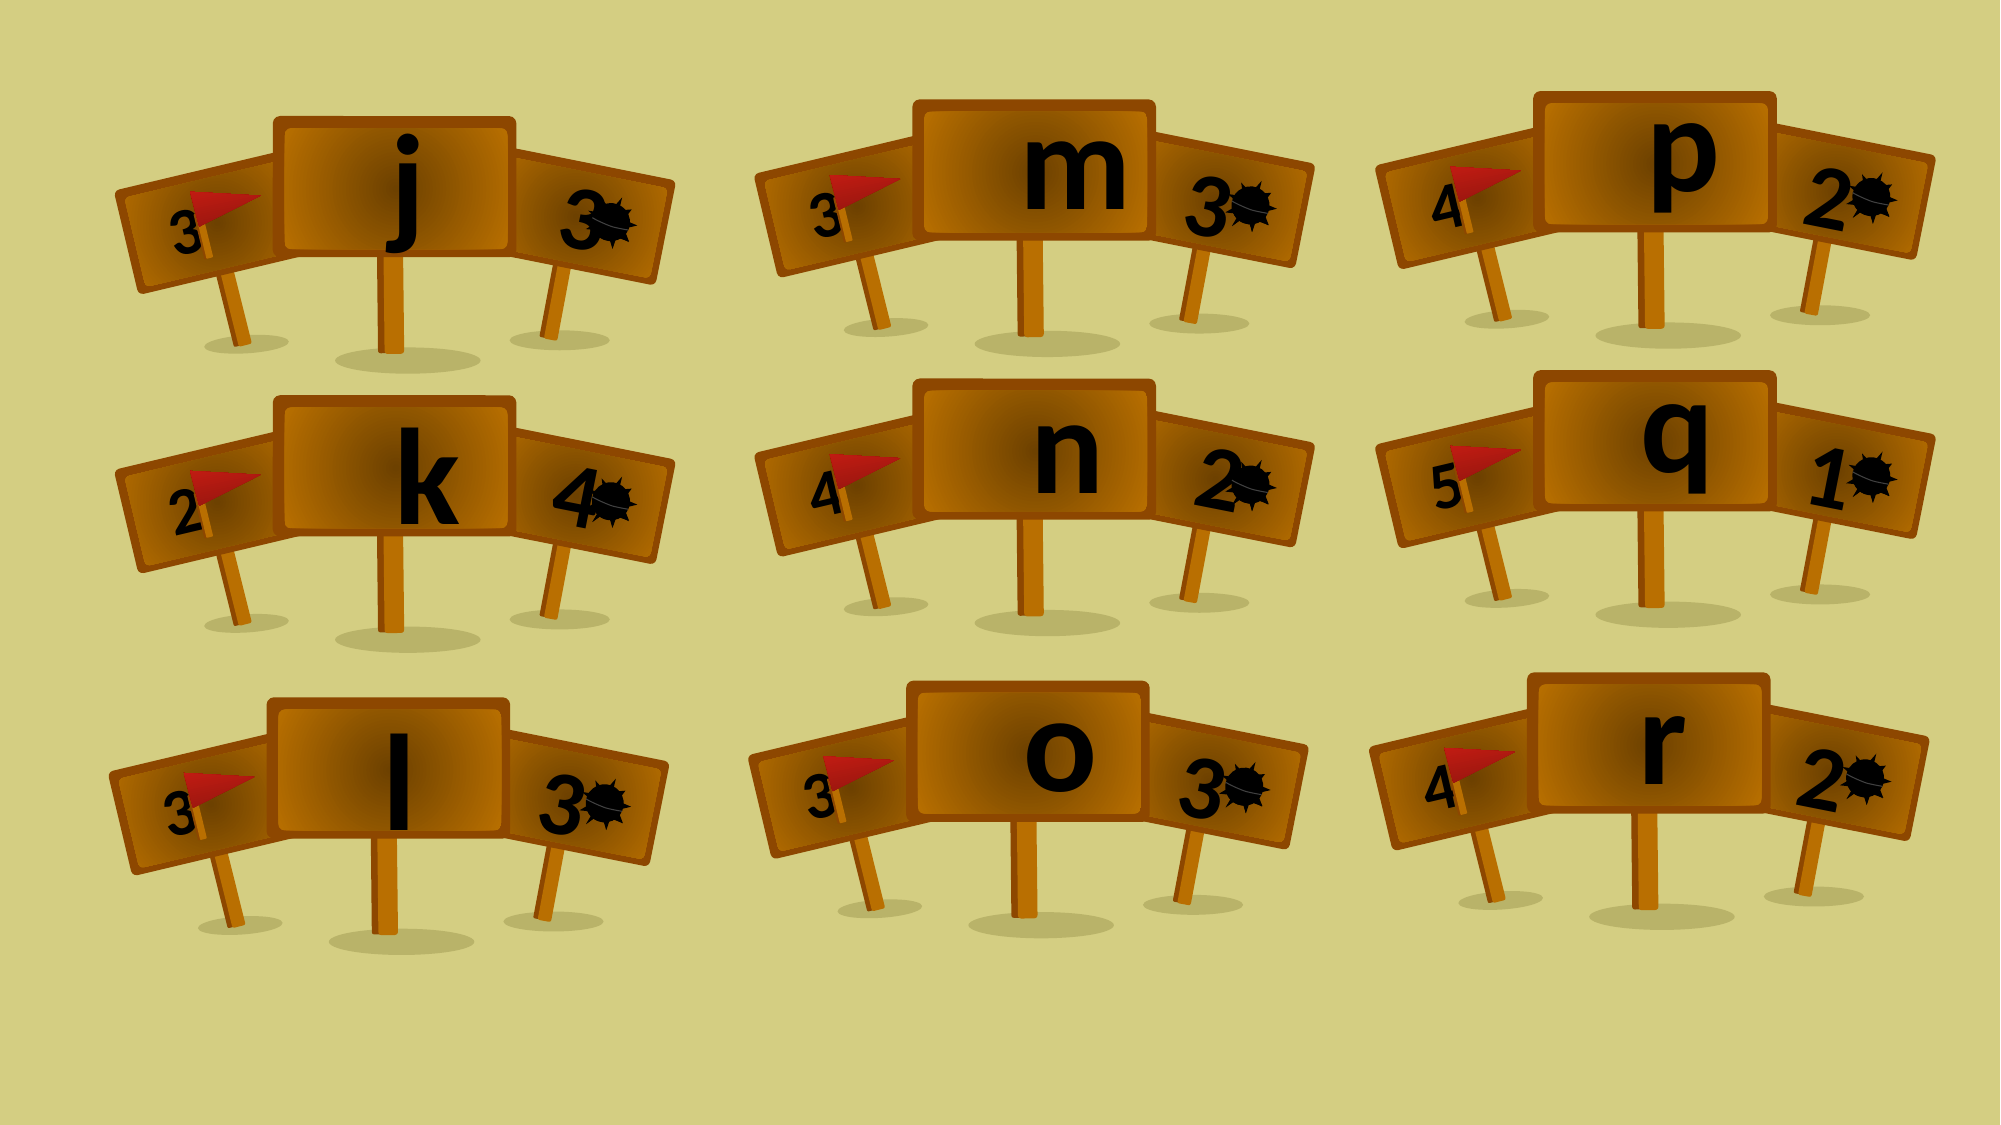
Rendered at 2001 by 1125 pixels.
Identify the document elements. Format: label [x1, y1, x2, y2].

text_box [133, 85, 661, 374]
text_box [127, 685, 654, 955]
text_box [773, 64, 1300, 348]
text_box [773, 348, 1301, 637]
text_box [0, 0, 2000, 1125]
text_box [1387, 639, 1914, 930]
text_box [766, 646, 1294, 939]
text_box [133, 379, 661, 653]
text_box [1393, 327, 1921, 628]
text_box [1393, 46, 1921, 327]
